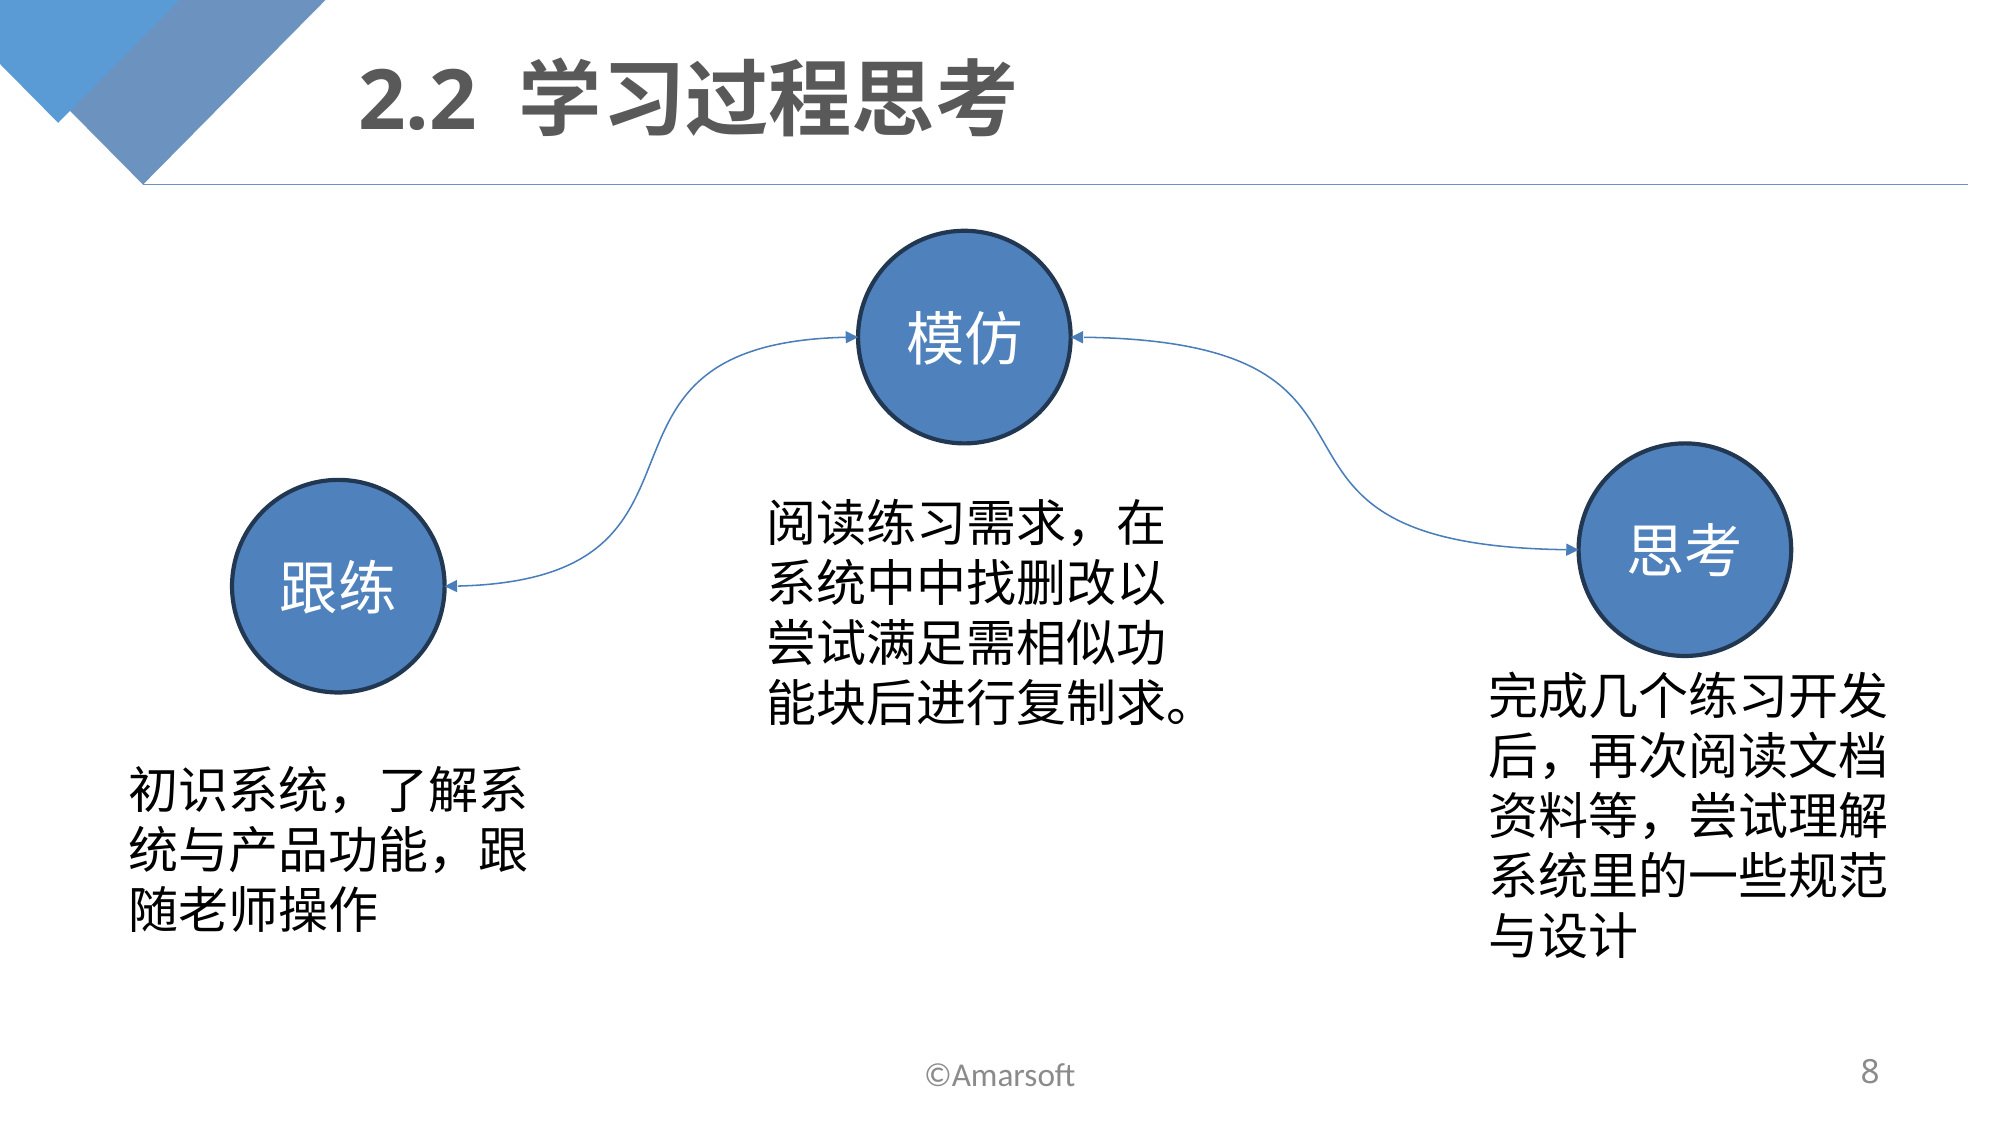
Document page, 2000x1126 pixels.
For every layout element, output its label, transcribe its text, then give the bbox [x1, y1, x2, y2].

footer ©Amarsoft [683, 1042, 1317, 1103]
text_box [1070, 336, 1579, 550]
text_box 跟练 [229, 477, 447, 695]
text_box 思考 [1576, 441, 1794, 657]
text_box 完成几个练习开发后，再次阅读文档资料等，尝试理解系统里的一些规范与设计 [1473, 657, 1923, 973]
text_box 阅读练习需求，在系统中中找删改以尝试满足需相似功能块后进行复制求。 [751, 484, 1201, 740]
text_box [444, 336, 859, 587]
text_box 模仿 [856, 228, 1073, 446]
slide_number 8 [1433, 1042, 1900, 1103]
text_box 初识系统，了解系统与产品功能，跟随老师操作 [113, 751, 563, 947]
title 2.2 学习过程思考 [338, 19, 1923, 173]
